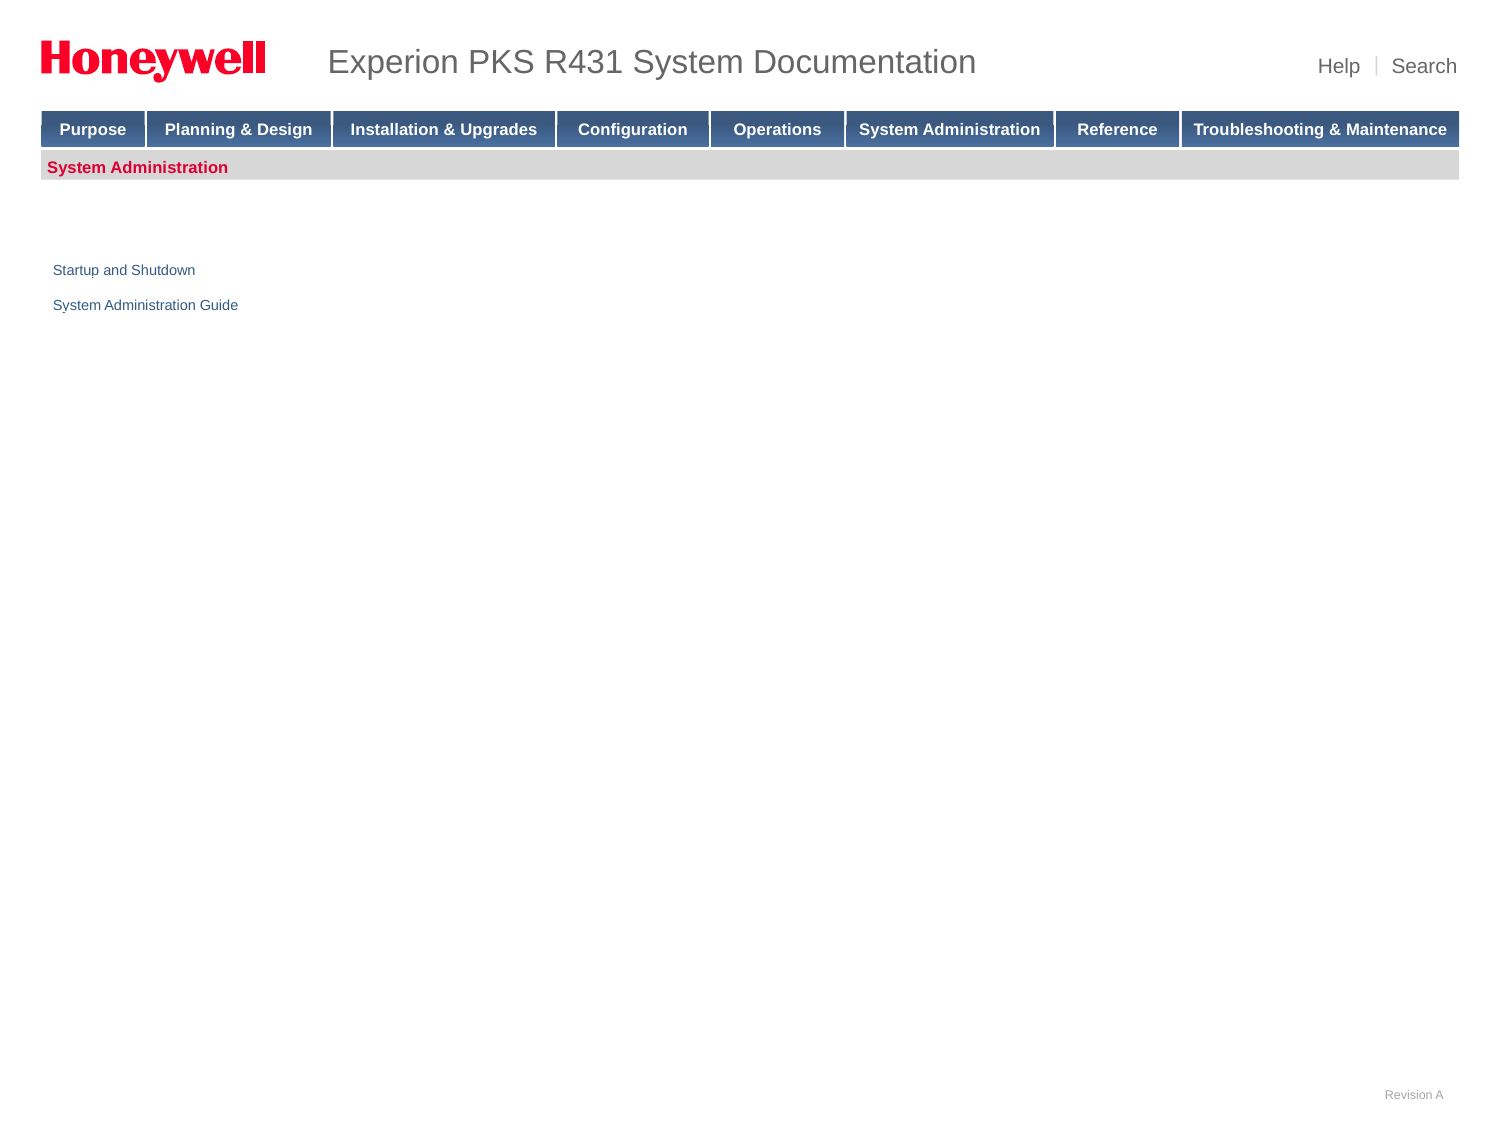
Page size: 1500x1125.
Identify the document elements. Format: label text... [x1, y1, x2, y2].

list System Administration [41, 153, 1459, 180]
text_box Startup and Shutdown System Administration Guide [41, 237, 1459, 356]
